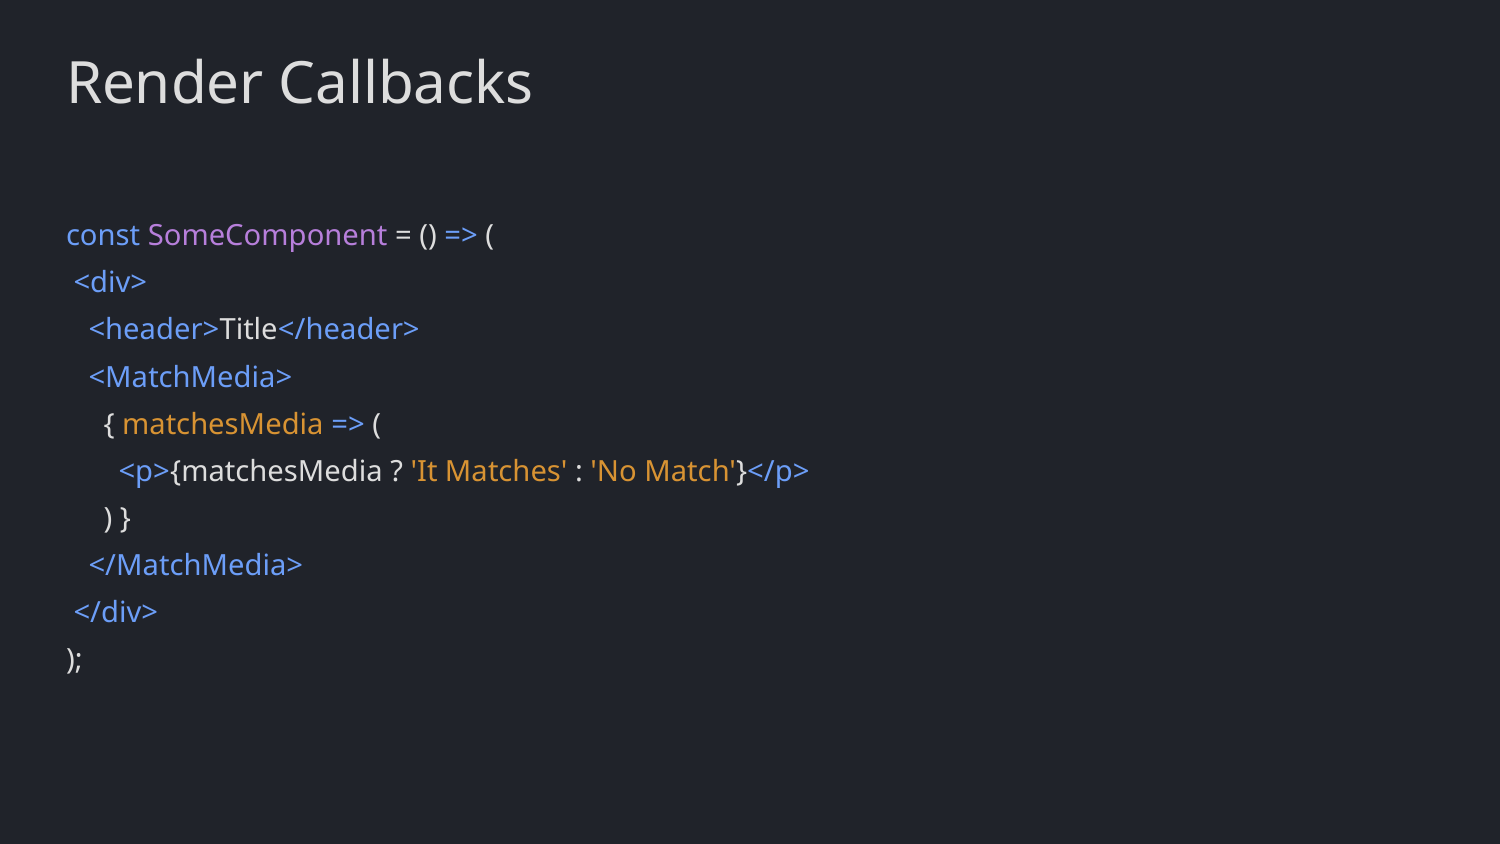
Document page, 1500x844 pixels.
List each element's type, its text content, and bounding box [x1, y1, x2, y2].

list const SomeComponent = () => ( <div> <header>Title</header> <MatchMedia> { matchesMedia => ( <p>{matchesMedia ? 'It Matches' : 'No Match'}</p> ) } </MatchMedia> </div> ); [51, 189, 1449, 753]
title Render Callbacks [51, 30, 1449, 125]
